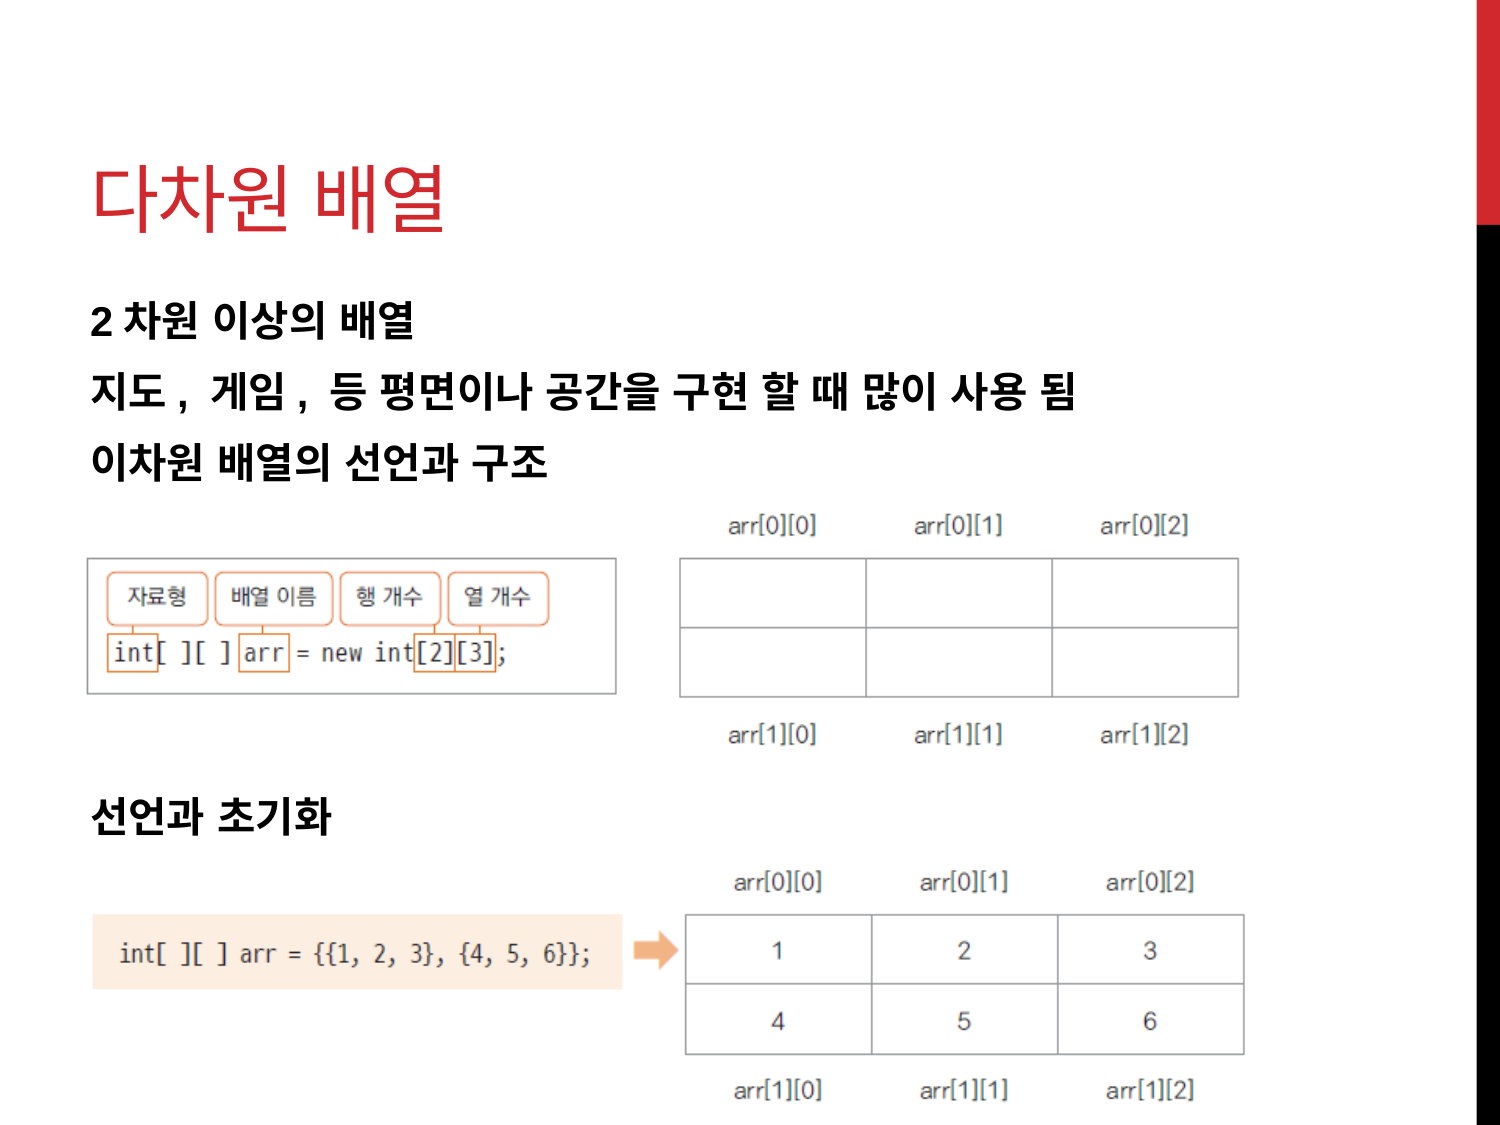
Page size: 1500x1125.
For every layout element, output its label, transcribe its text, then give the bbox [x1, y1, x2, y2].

list 2차원 이상의 배열 지도, 게임, 등 평면이나 공간을 구현 할 때 많이 사용 됨 이차원 배열의 선언과 구조 선언과 초기화 [75, 287, 1325, 1005]
title 다차원 배열 [75, 25, 1025, 250]
picture [76, 492, 1259, 764]
picture [87, 857, 1271, 1119]
